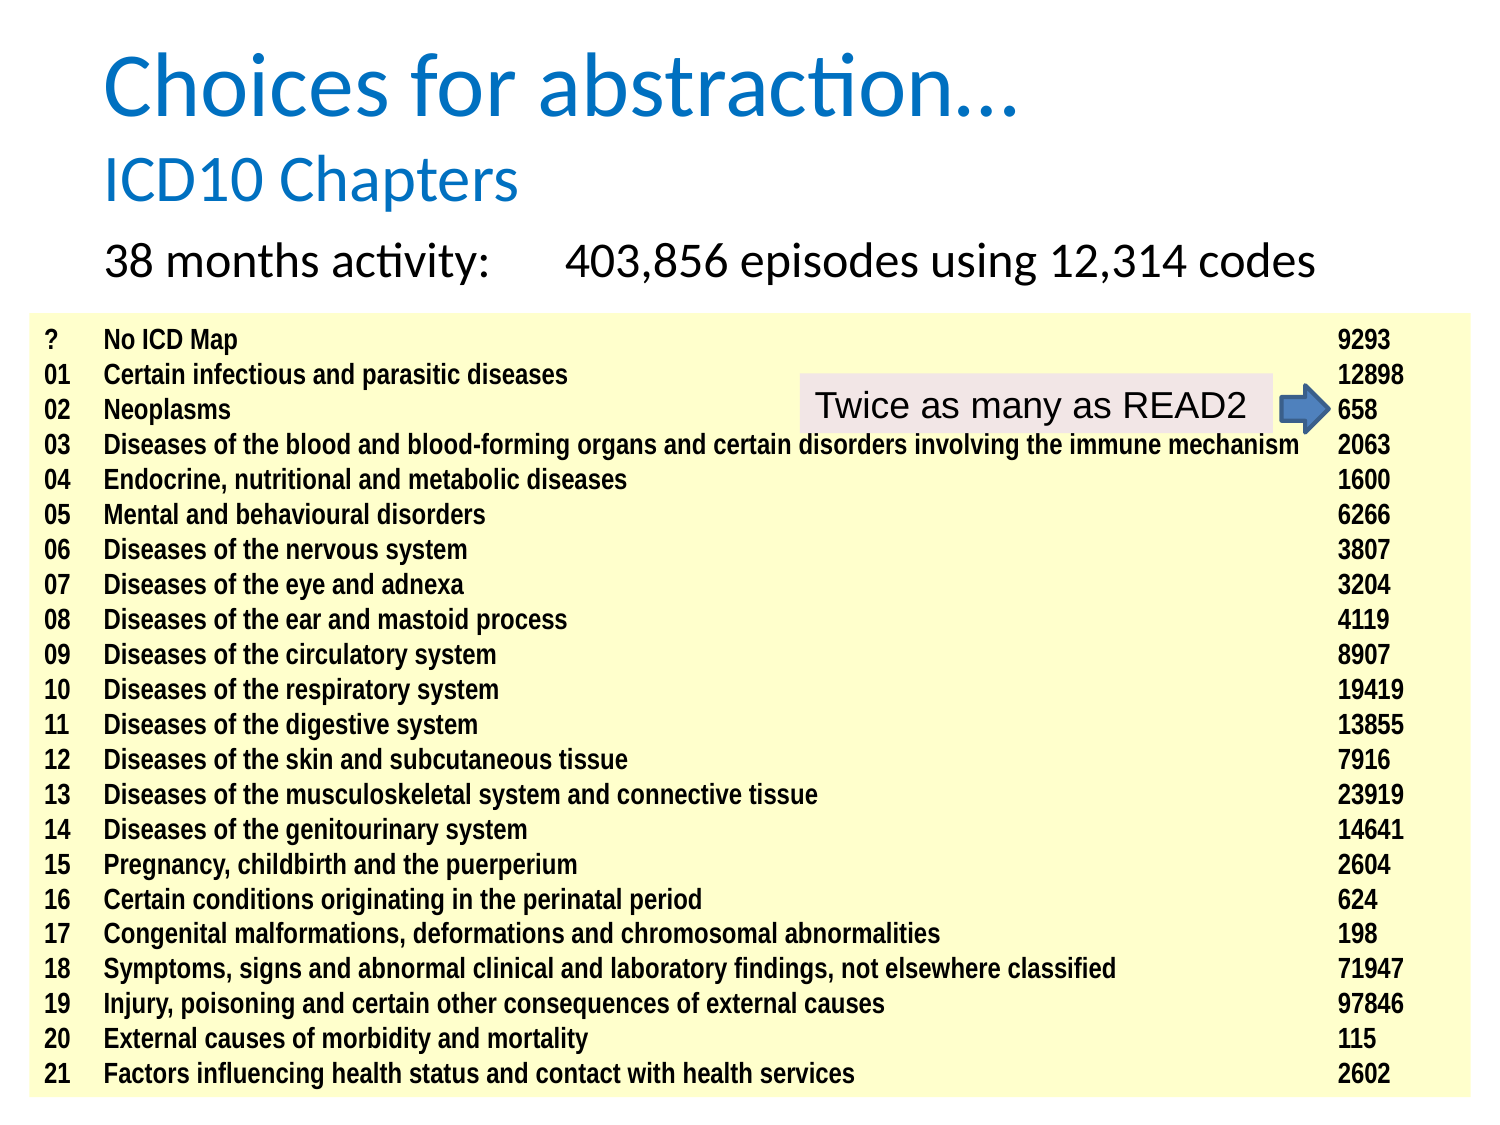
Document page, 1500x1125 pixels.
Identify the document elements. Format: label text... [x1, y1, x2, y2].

text_box ? No ICD Map 9293 01 Certain infectious and parasitic diseases 12898 02 Neoplasms 658 03 Diseases of the blood and blood-forming organs and certain disorders involving the immune mechanism 2063 04 Endocrine, nutritional and metabolic diseases 1600 05 Mental and behavioural disorders 6266 06 Diseases of the nervous system 3807 07 Diseases of the eye and adnexa 3204 08 Diseases of the ear and mastoid process 4119 09 Diseases of the circulatory system 8907 10 Diseases of the respiratory system 19419 11 Diseases of the digestive system 13855 12 Diseases of the skin and subcutaneous tissue 7916 13 Diseases of the musculoskeletal system and connective tissue 23919 14 Diseases of the genitourinary system 14641 15 Pregnancy, childbirth and the puerperium 2604 16 Certain conditions originating in the perinatal period 624 17 Congenital malformations, deformations and chromosomal abnormalities 198 18 Symptoms, signs and abnormal clinical and laboratory findings, not elsewhere classified 71947 19 Injury, poisoning and certain other consequences of external causes 97846 20 External causes of morbidity and mortality 115 21 Factors influencing health status and contact with health services 2602 [29, 313, 1471, 1098]
subtitle 38 months activity: 403,856 episodes using 12,314 codes [88, 219, 1389, 303]
title Choices for abstraction… ICD10 Chapters [88, 18, 1364, 219]
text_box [796, 373, 1330, 435]
